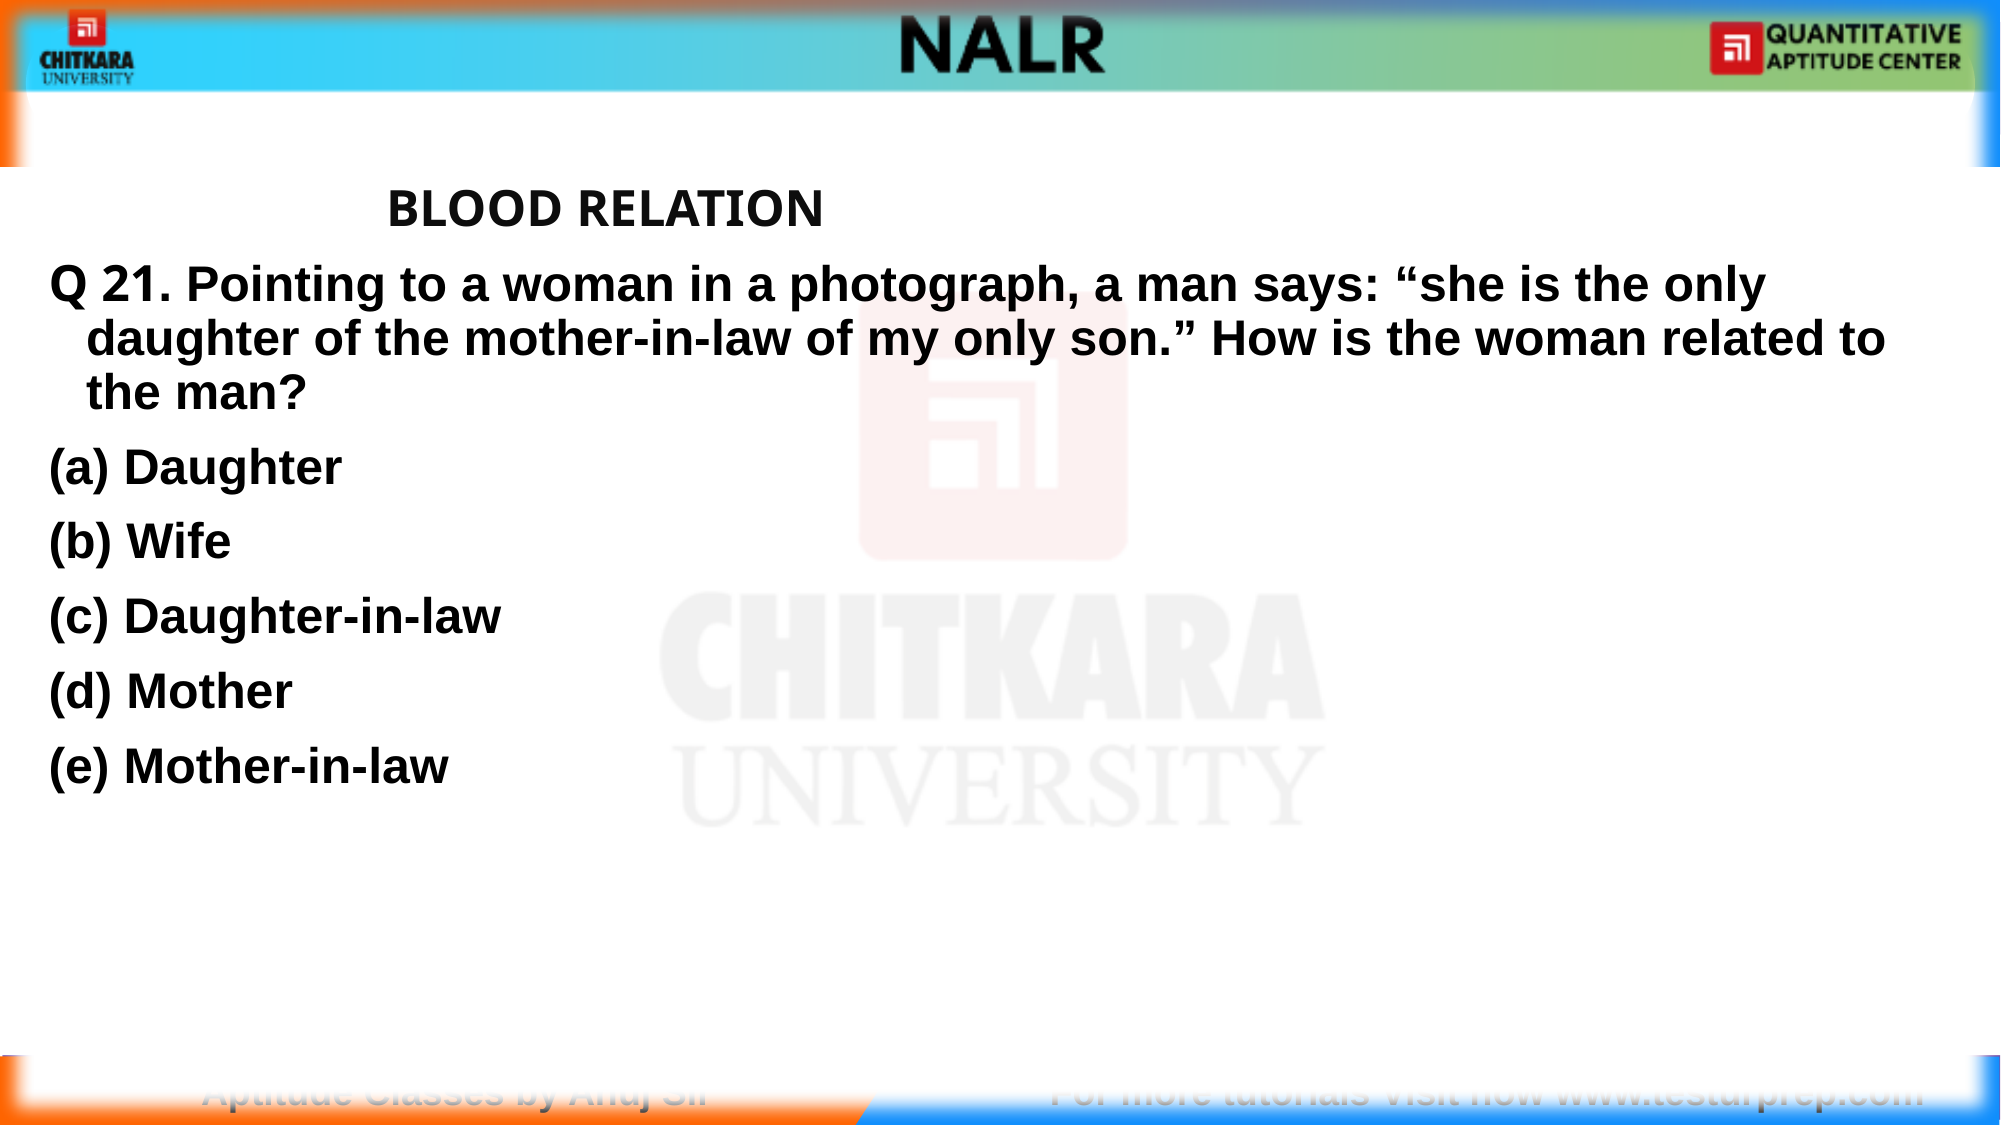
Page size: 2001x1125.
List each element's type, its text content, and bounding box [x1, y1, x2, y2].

picture [0, 0, 2001, 1125]
title [41, 31, 1959, 142]
list BLOOD RELATION Q 21. Pointing to a woman in a photograph, a man says: “she is the only daughter of the mother-in-law of my only son.” How is the woman related to the man? Daughter (b) Wife (c) Daughter-in-law (d) Mother (e) Mother-in-law [33, 175, 1959, 1053]
